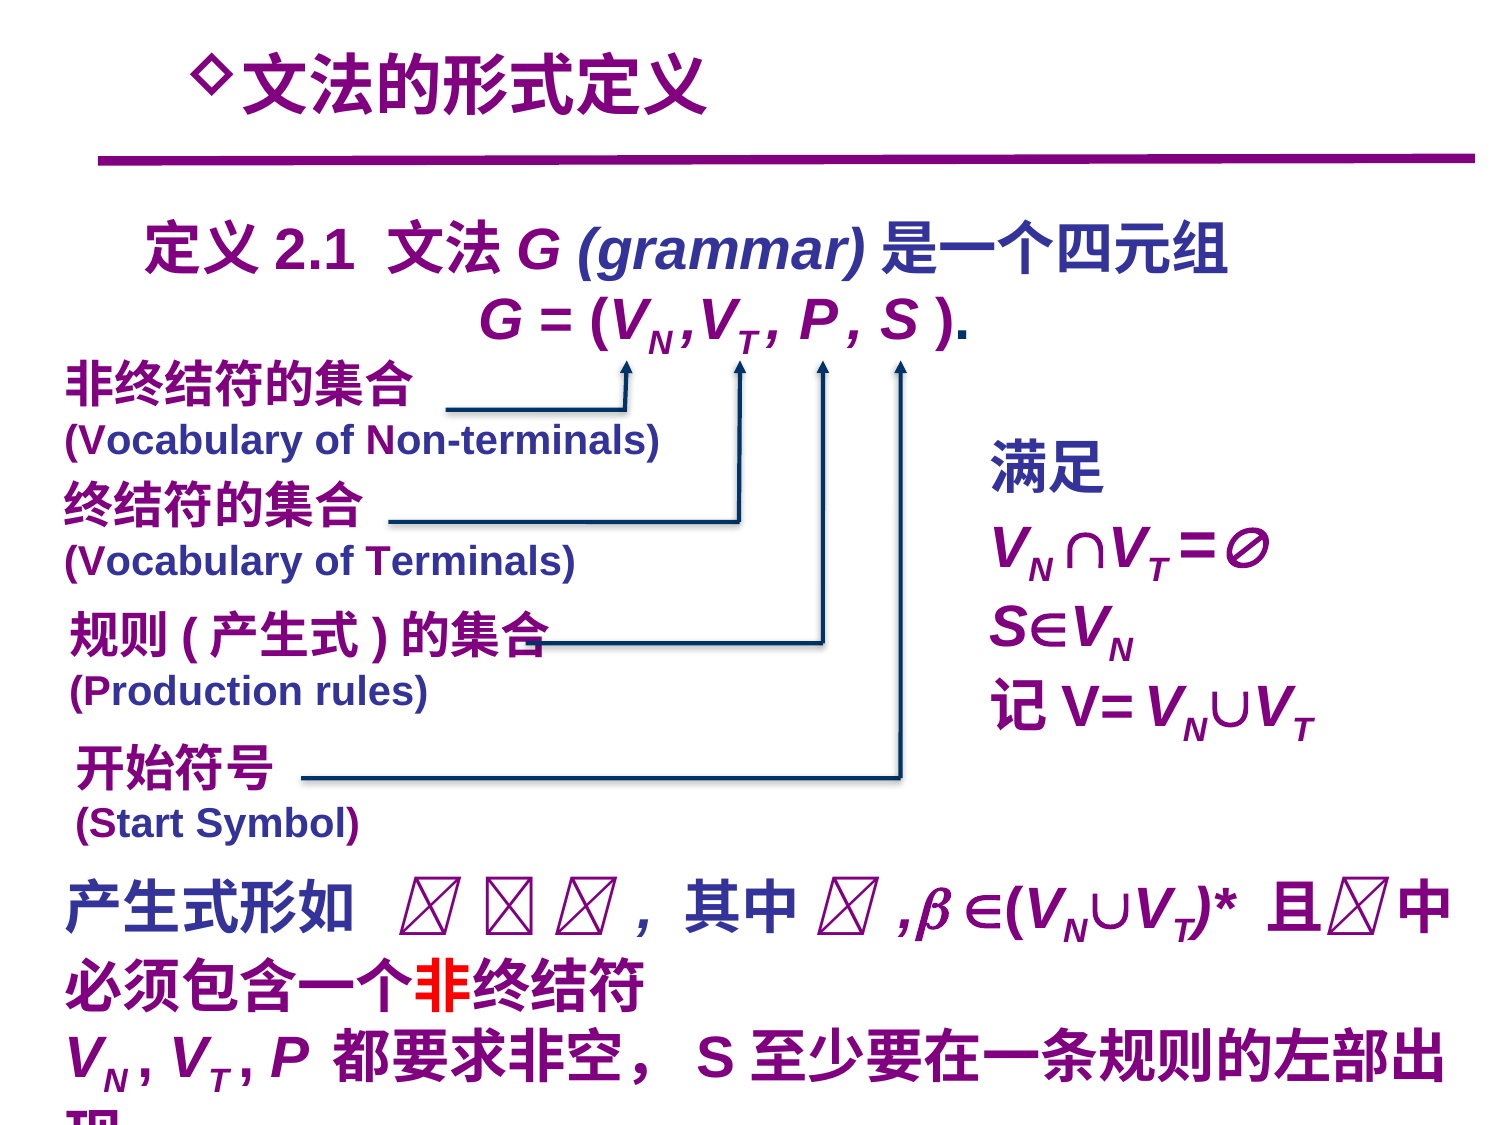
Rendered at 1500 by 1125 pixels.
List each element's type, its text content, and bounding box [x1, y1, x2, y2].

text_box 产生式形如    , 其中  , (VNVT)* 且 中必须包含一个非终结符 VN , VT , P 都要求非空，S至少要在一条规则的左部出现 [49, 862, 1500, 1125]
text_box 文法的形式定义 [167, 35, 725, 130]
text_box 满足 VN VT = SVN 记V= VNVT [974, 423, 1459, 756]
text_box 定义2.1 文法G (grammar)是一个四元组 G = (VN ,VT , P , S ). [49, 203, 1325, 369]
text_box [525, 360, 824, 644]
text_box 规则(产生式)的集合 (Production rules) [54, 596, 295, 722]
text_box 非终结符的集合 (Vocabulary of Non-terminals) [49, 345, 698, 470]
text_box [300, 360, 901, 779]
text_box 开始符号 (Start Symbol) [60, 728, 510, 854]
text_box 终结符的集合 (Vocabulary of Terminals) [49, 470, 295, 712]
